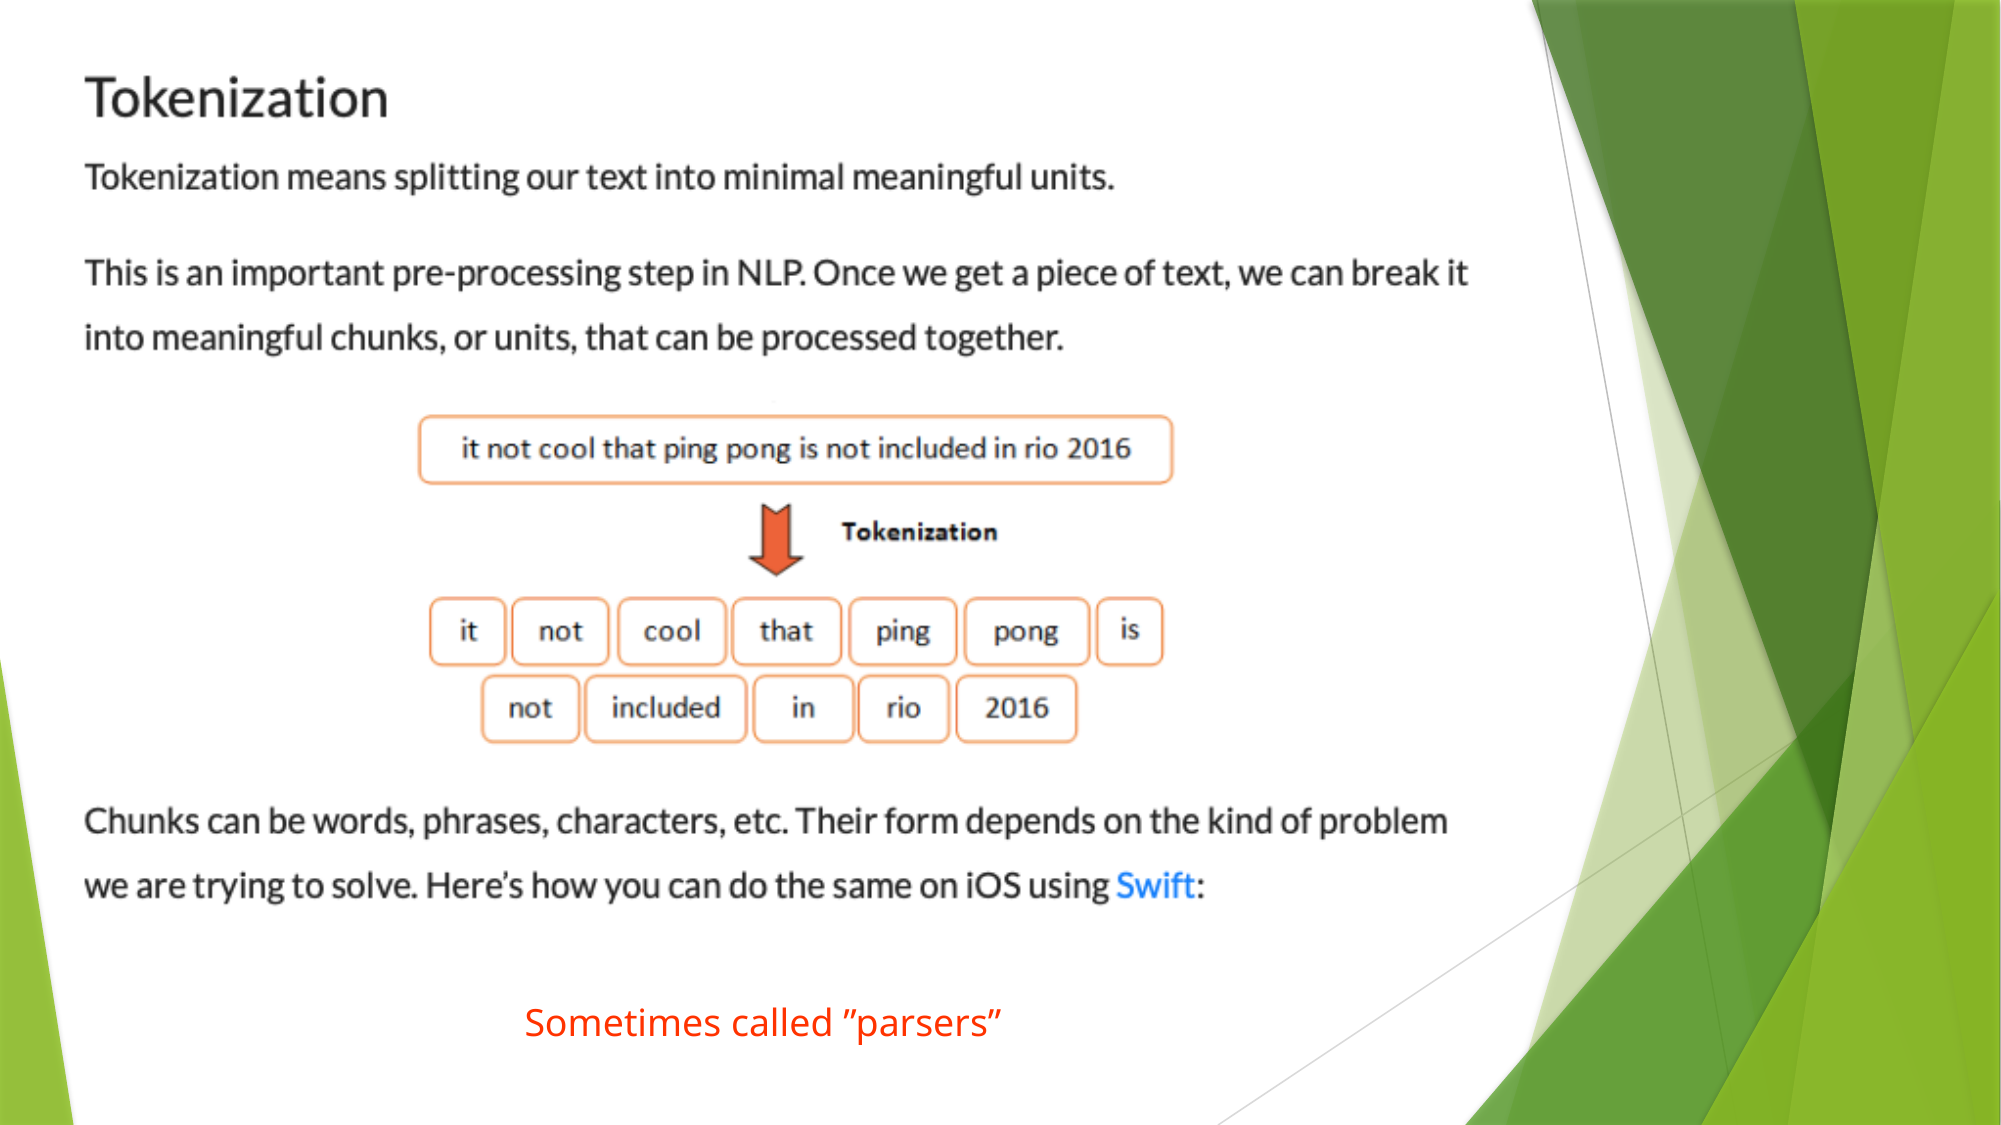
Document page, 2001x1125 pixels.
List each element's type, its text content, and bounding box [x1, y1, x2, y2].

text_box Sometimes called ”parsers” [509, 991, 1017, 1052]
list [56, 44, 1505, 923]
